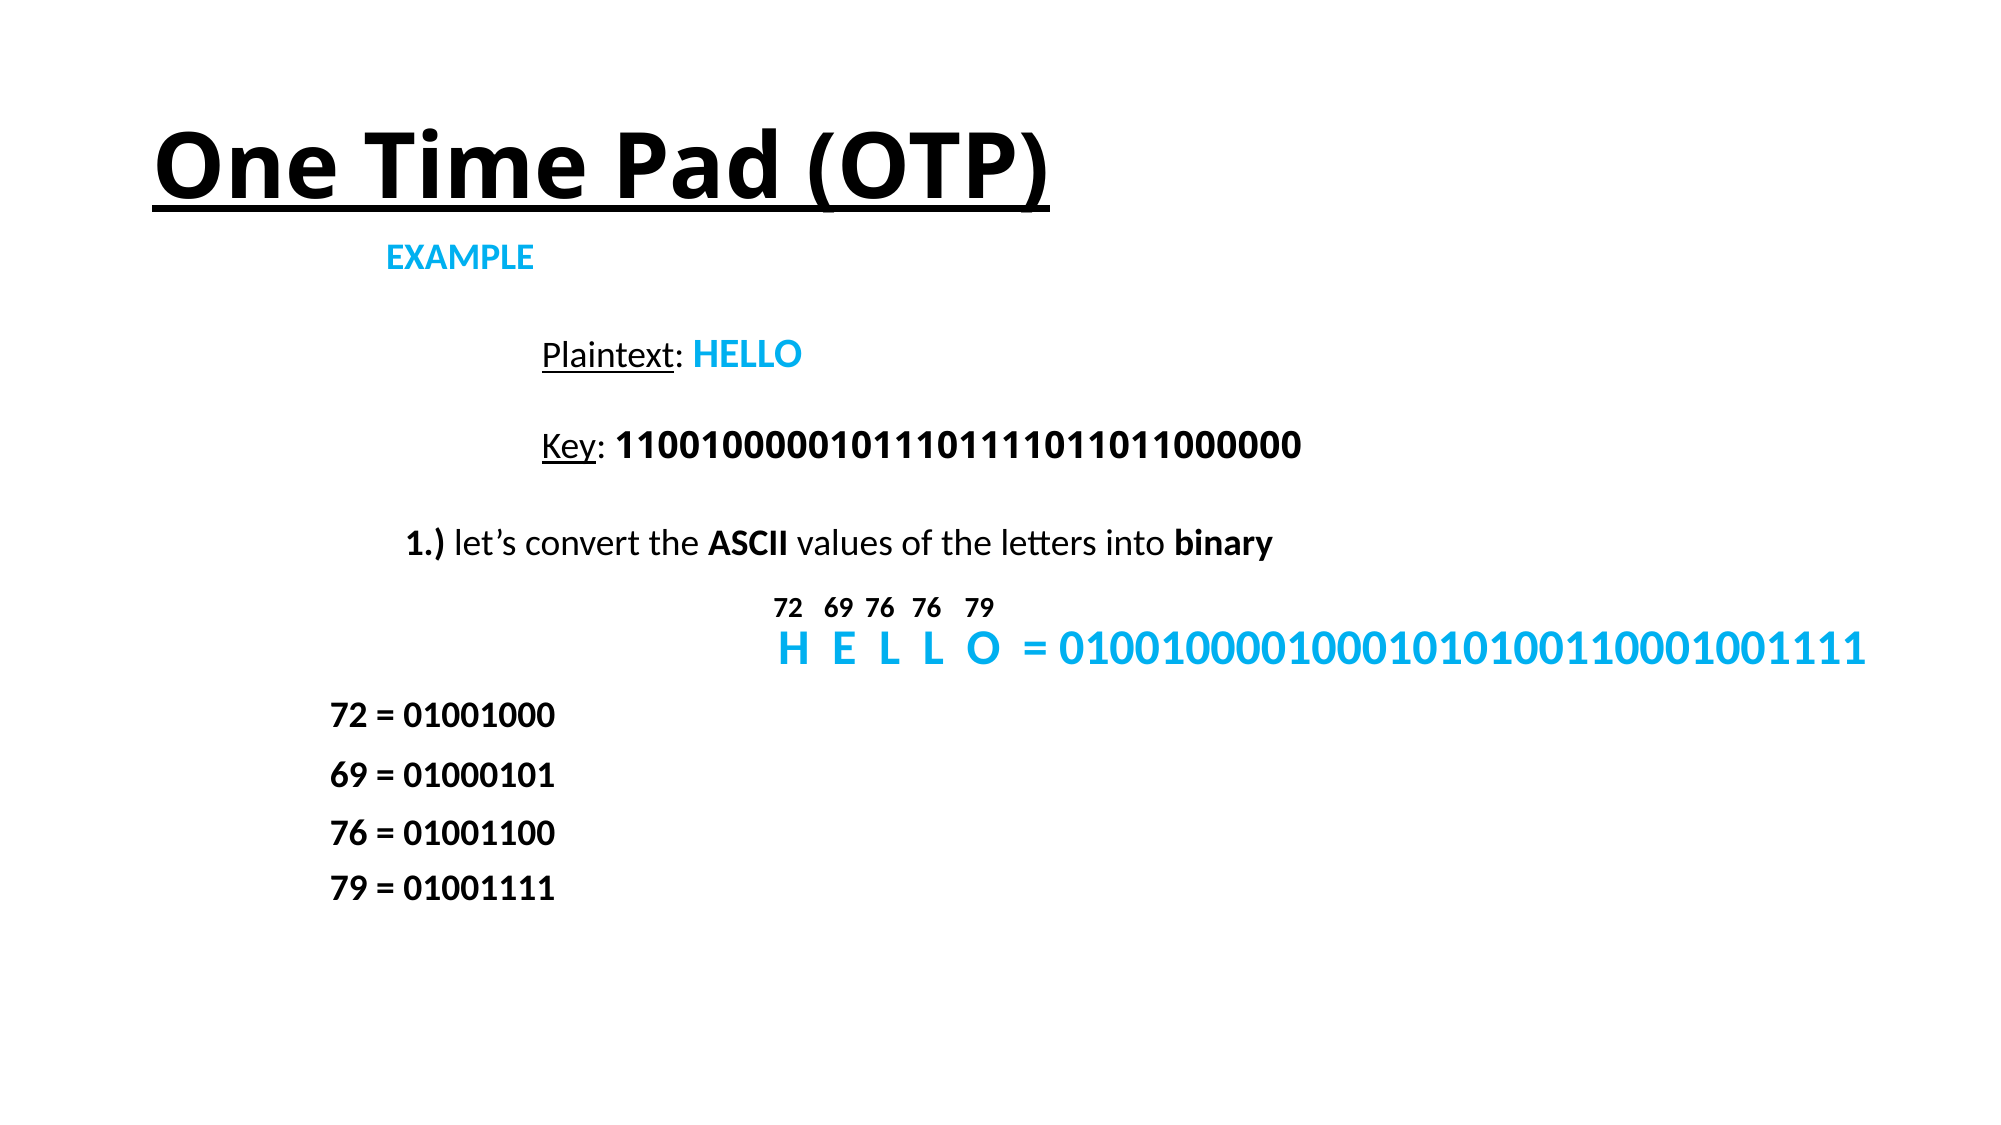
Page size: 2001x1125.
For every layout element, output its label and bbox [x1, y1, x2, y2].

text_box [758, 581, 1883, 682]
text_box [315, 682, 571, 916]
text_box [390, 510, 1288, 571]
text_box [371, 224, 1336, 474]
title [137, 59, 1863, 278]
